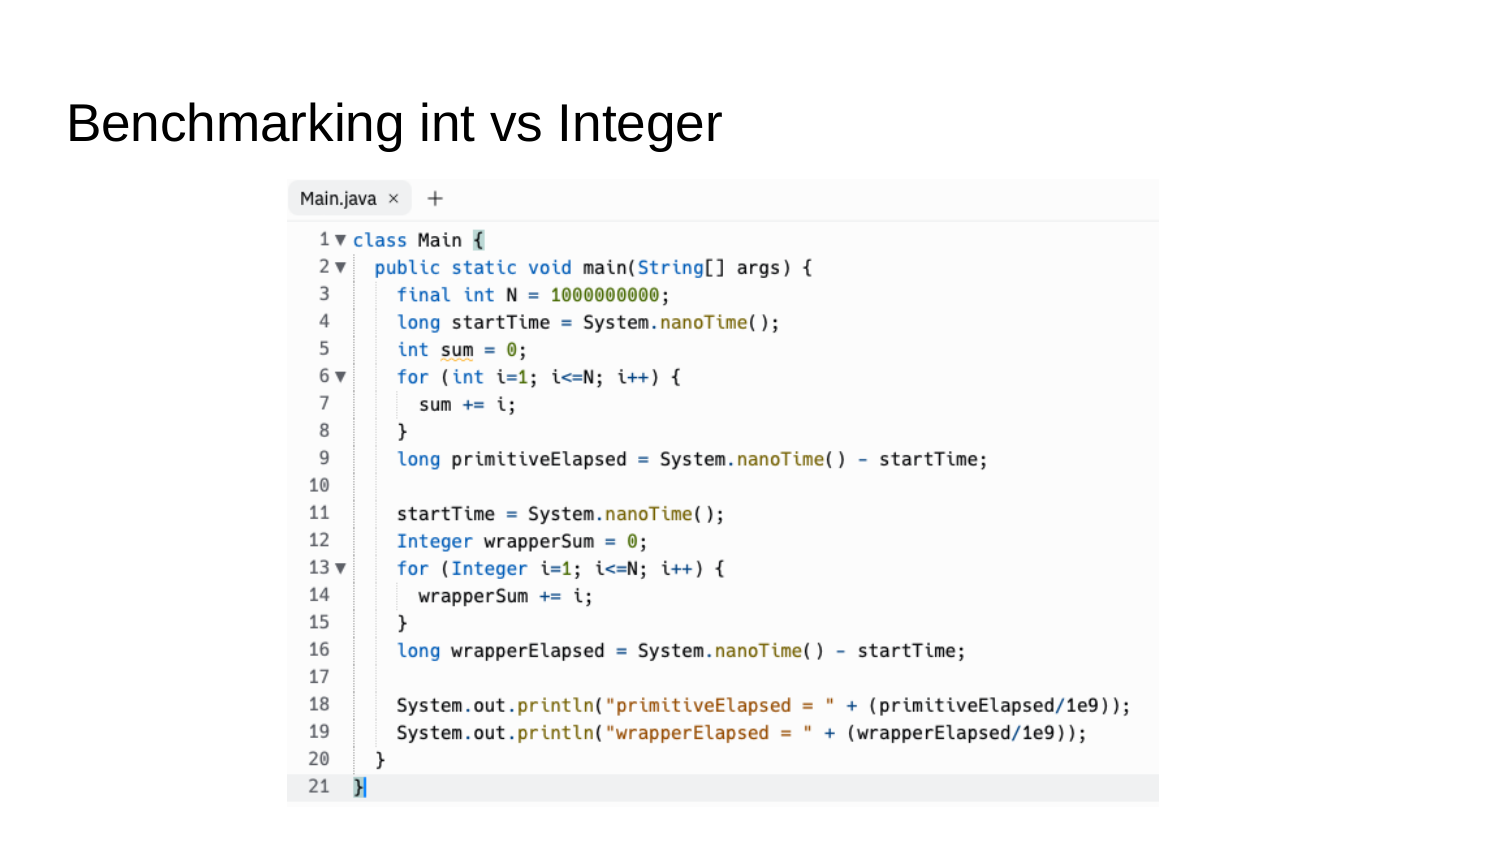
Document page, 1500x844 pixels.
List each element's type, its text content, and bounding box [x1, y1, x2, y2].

picture [287, 179, 1159, 807]
title Benchmarking int vs Integer [51, 72, 1449, 167]
